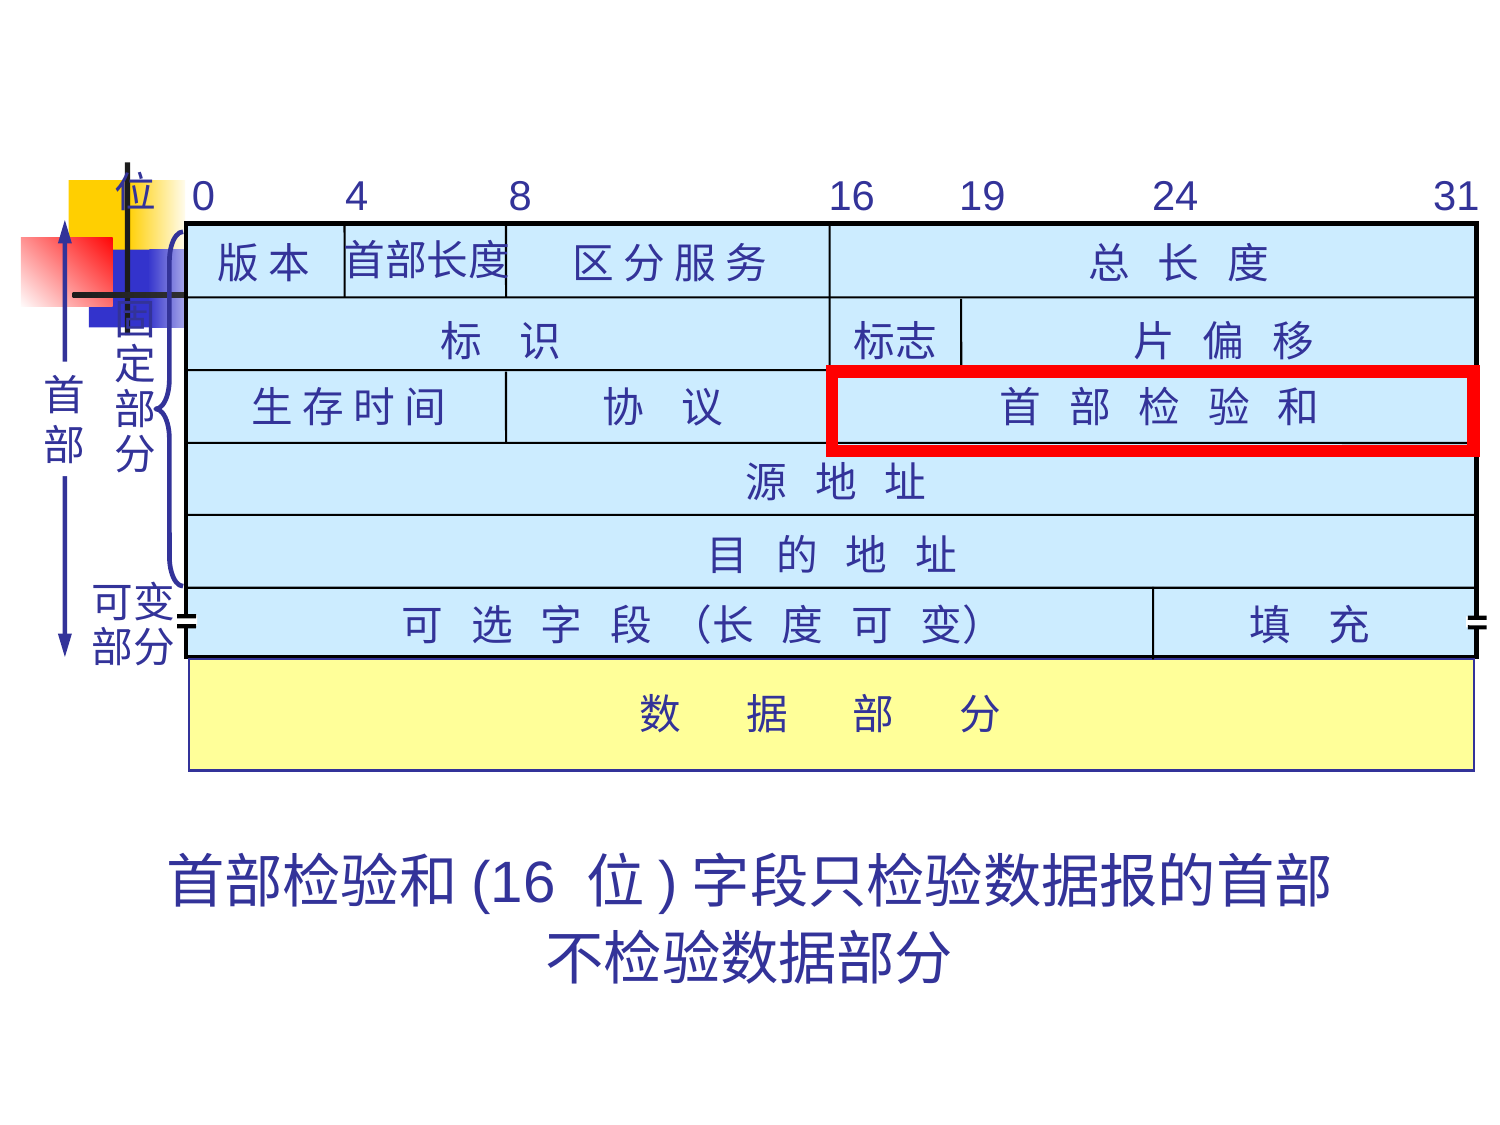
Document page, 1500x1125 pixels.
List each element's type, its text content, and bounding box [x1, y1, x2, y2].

text_box 8 [493, 161, 547, 226]
text_box 固 定 部 分 [100, 290, 169, 486]
text_box [345, 291, 506, 297]
text_box 4 [330, 161, 384, 226]
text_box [178, 371, 1474, 1000]
text_box [58, 220, 72, 361]
text_box [186, 223, 344, 297]
text_box [58, 477, 72, 657]
text_box 19 [944, 161, 1021, 226]
text_box [962, 298, 1477, 365]
text_box 首部长度 [328, 226, 526, 291]
text_box 0 [177, 161, 230, 226]
text_box 片 偏 移 [1118, 307, 1329, 365]
text_box 标志 [839, 307, 953, 365]
text_box [155, 231, 184, 577]
text_box [507, 223, 829, 297]
text_box 首 部 [28, 361, 100, 477]
text_box [830, 298, 961, 365]
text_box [1477, 616, 1488, 628]
text_box 总 长 度 [1073, 229, 1285, 294]
text_box 标 识 [425, 307, 577, 369]
text_box 区 分 服 务 [557, 229, 783, 294]
text_box 24 [1137, 161, 1214, 226]
text_box 31 [1418, 161, 1495, 226]
text_box 版 本 [202, 229, 326, 294]
text_box [186, 298, 829, 369]
text_box 位 [99, 158, 172, 224]
text_box 可变 部分 [76, 574, 173, 679]
text_box 16 [813, 161, 890, 226]
text_box [830, 223, 1477, 297]
